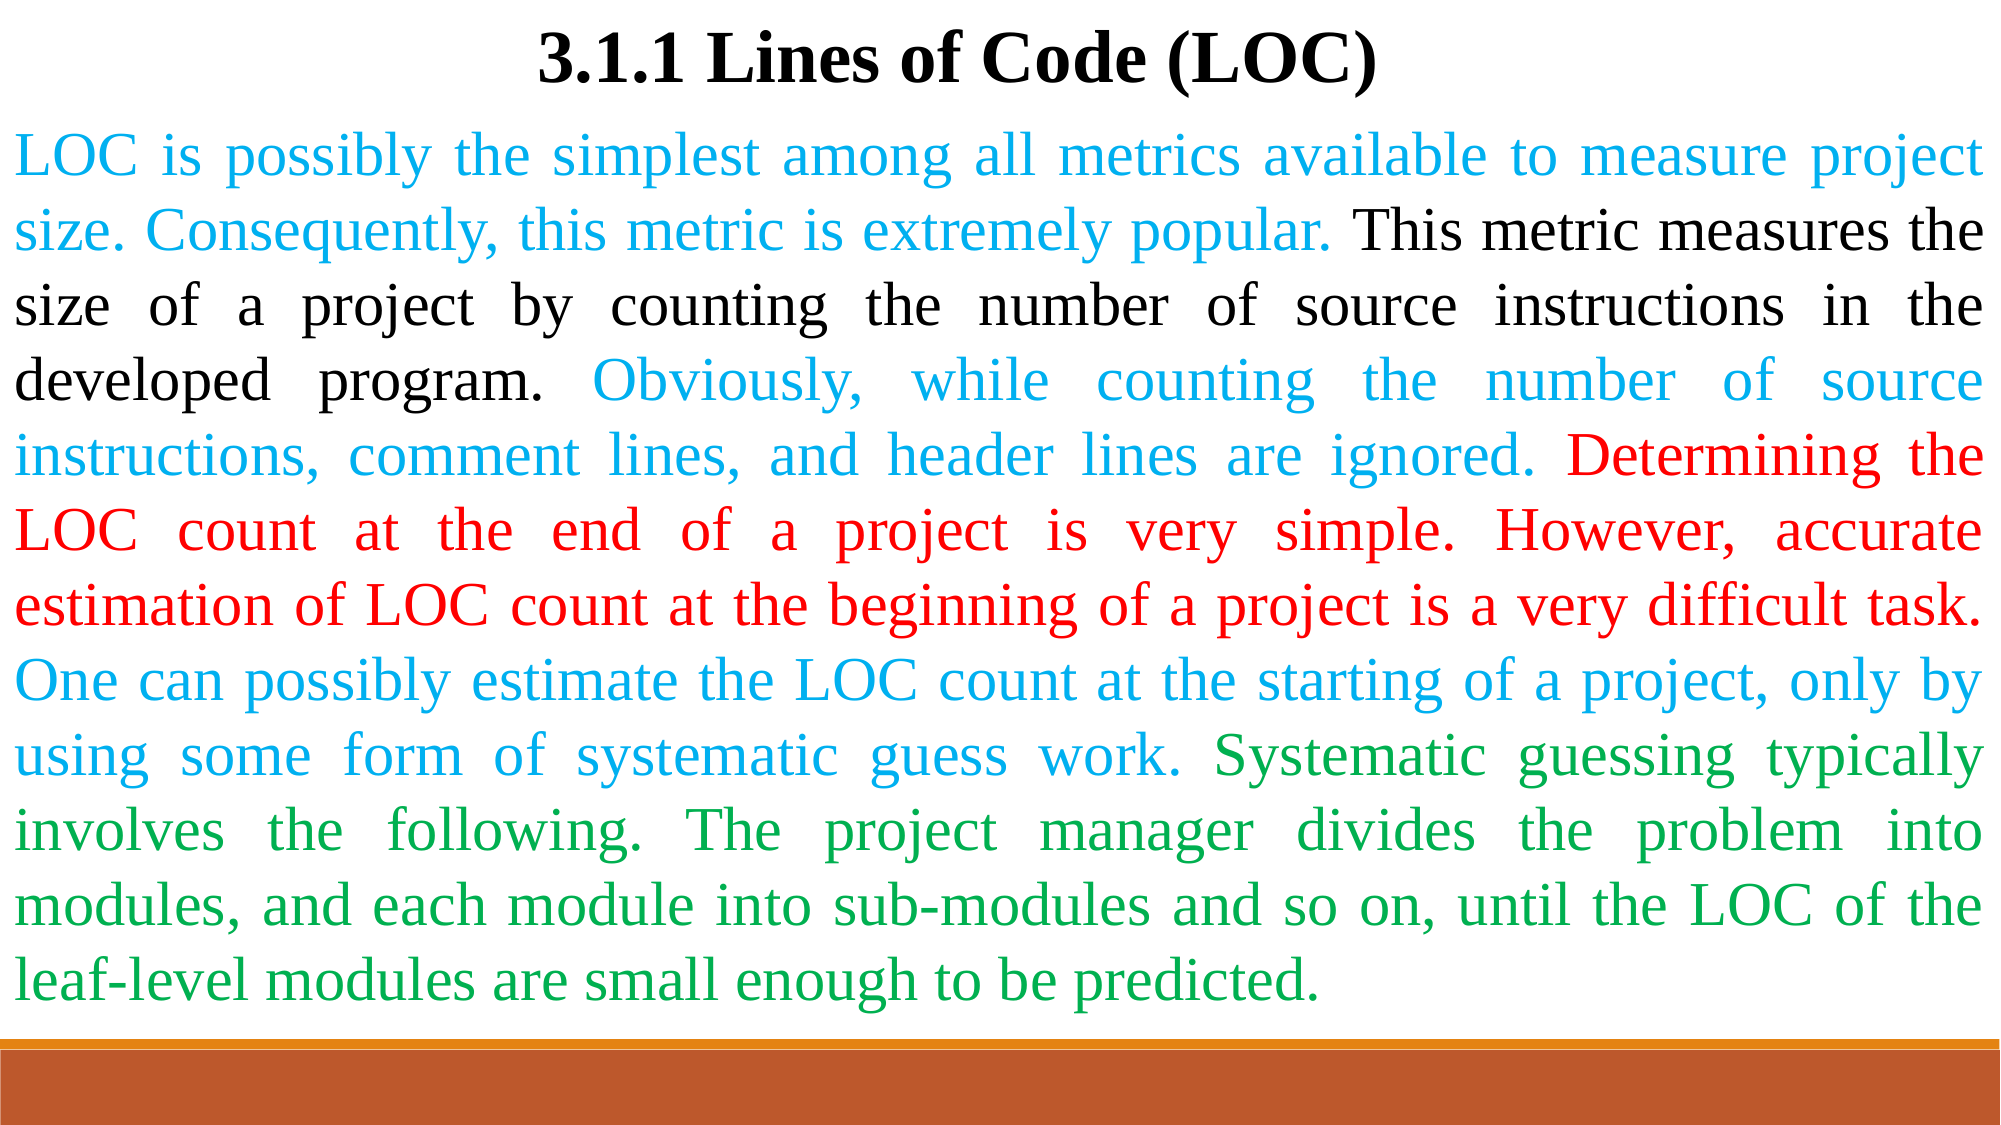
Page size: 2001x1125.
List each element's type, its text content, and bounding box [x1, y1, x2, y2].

text_box 3.1.1 Lines of Code (LOC) [522, 0, 1510, 105]
text_box LOC is possibly the simplest among all metrics available to measure project size. Consequently, this metric is extremely popular. This metric measures the size of a project by counting the number of source instructions in the developed program. Obviously, while counting the number of source instructions, comment lines, and header lines are ignored. Determining the LOC count at the end of a project is very simple. However, accurate estimation of LOC count at the beginning of a project is a very difficult task. One can possibly estimate the LOC count at the starting of a project, only by using some form of systematic guess work. Systematic guessing typically involves the following. The project manager divides the problem into modules, and each module into sub-modules and so on, until the LOC of the leaf-level modules are small enough to be predicted. [0, 105, 2000, 1020]
